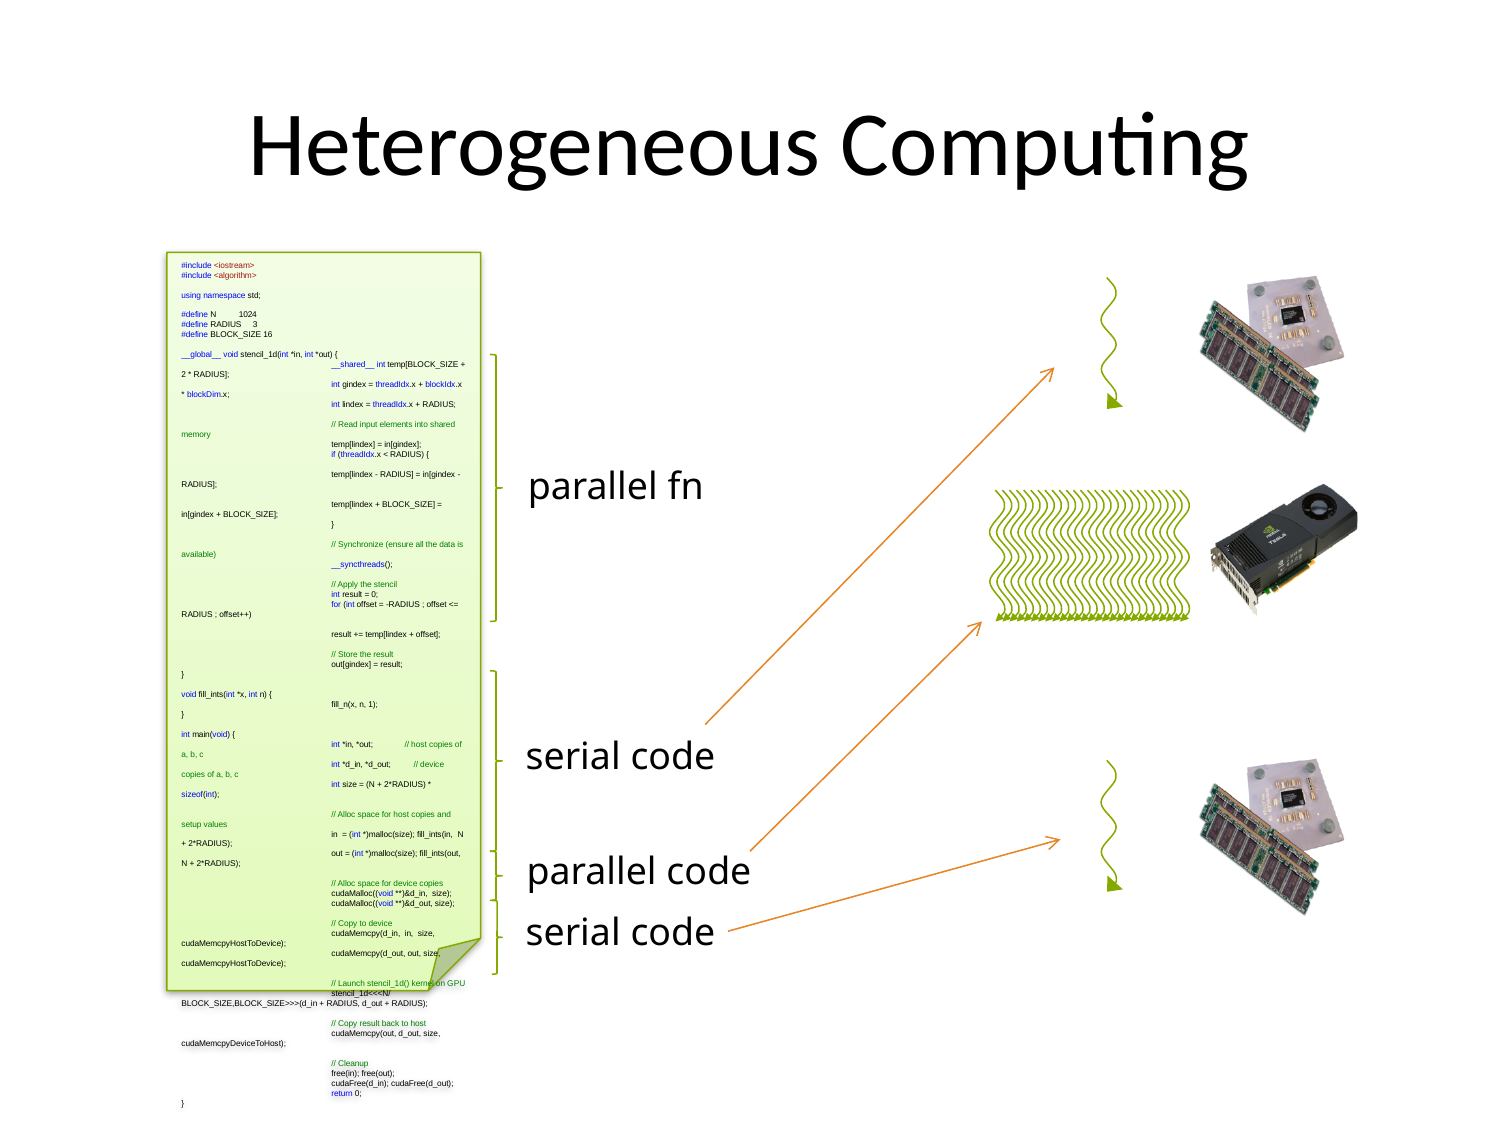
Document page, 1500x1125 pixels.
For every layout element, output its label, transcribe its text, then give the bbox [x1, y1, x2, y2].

text_box parallel fn [513, 454, 699, 515]
text_box [1100, 760, 1123, 892]
text_box #include <iostream> #include <algorithm> using namespace std; #define N 1024 #define RADIUS 3 #define BLOCK_SIZE 16 __global__ void stencil_1d(int *in, int *out) { __shared__ int temp[BLOCK_SIZE + 2 * RADIUS]; int gindex = threadIdx.x + blockIdx.x * blockDim.x; int lindex = threadIdx.x + RADIUS; // Read input elements into shared memory temp[lindex] = in[gindex]; if (threadIdx.x < RADIUS) { temp[lindex - RADIUS] = in[gindex - RADIUS]; temp[lindex + BLOCK_SIZE] = in[gindex + BLOCK_SIZE]; } // Synchronize (ensure all the data is available) __syncthreads(); // Apply the stencil int result = 0; for (int offset = -RADIUS ; offset <= RADIUS ; offset++) result += temp[lindex + offset]; // Store the result out[gindex] = result; } void fill_ints(int *x, int n) { fill_n(x, n, 1); } int main(void) { int *in, *out; // host copies of a, b, c int *d_in, *d_out; // device copies of a, b, c int size = (N + 2*RADIUS) * sizeof(int); // Alloc space for host copies and setup values in = (int *)malloc(size); fill_ints(in, N + 2*RADIUS); out = (int *)malloc(size); fill_ints(out, N + 2*RADIUS); // Alloc space for device copies cudaMalloc((void **)&d_in, size); cudaMalloc((void **)&d_out, size); // Copy to device cudaMemcpy(d_in, in, size, cudaMemcpyHostToDevice); cudaMemcpy(d_out, out, size, cudaMemcpyHostToDevice); // Launch stencil_1d() kernel on GPU stencil_1d<<<N/BLOCK_SIZE,BLOCK_SIZE>>>(d_in + RADIUS, d_out + RADIUS); // Copy result back to host cudaMemcpy(out, d_out, size, cudaMemcpyDeviceToHost); // Cleanup free(in); free(out); cudaFree(d_in); cudaFree(d_out); return 0; } [166, 252, 481, 991]
title Heterogeneous Computing [75, 45, 1425, 233]
picture [1206, 479, 1364, 622]
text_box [727, 839, 1061, 932]
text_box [704, 366, 1055, 725]
text_box [491, 900, 503, 975]
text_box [749, 621, 983, 837]
text_box serial code [510, 900, 731, 961]
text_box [1060, 489, 1190, 622]
picture [1193, 734, 1377, 918]
text_box [489, 354, 503, 622]
text_box parallel code [511, 839, 725, 900]
text_box [489, 851, 503, 901]
text_box serial code [510, 724, 731, 785]
text_box [1100, 277, 1123, 410]
text_box [489, 670, 503, 851]
picture [1193, 252, 1377, 435]
